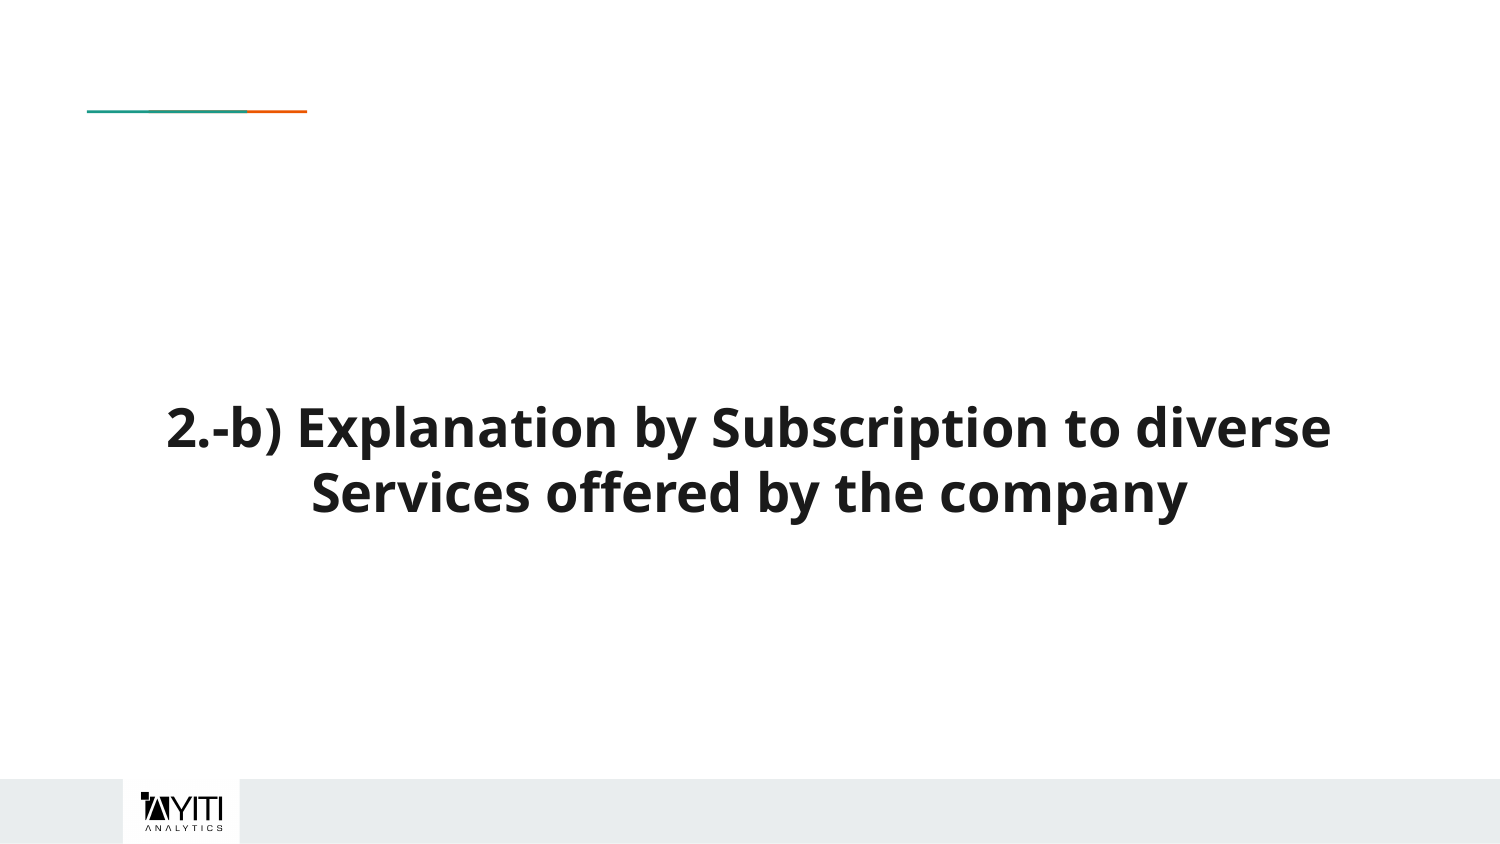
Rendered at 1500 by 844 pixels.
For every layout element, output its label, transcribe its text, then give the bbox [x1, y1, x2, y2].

picture [122, 779, 240, 844]
title 2.-b) Explanation by Subscription to diverse Services offered by the company [119, 377, 1381, 466]
